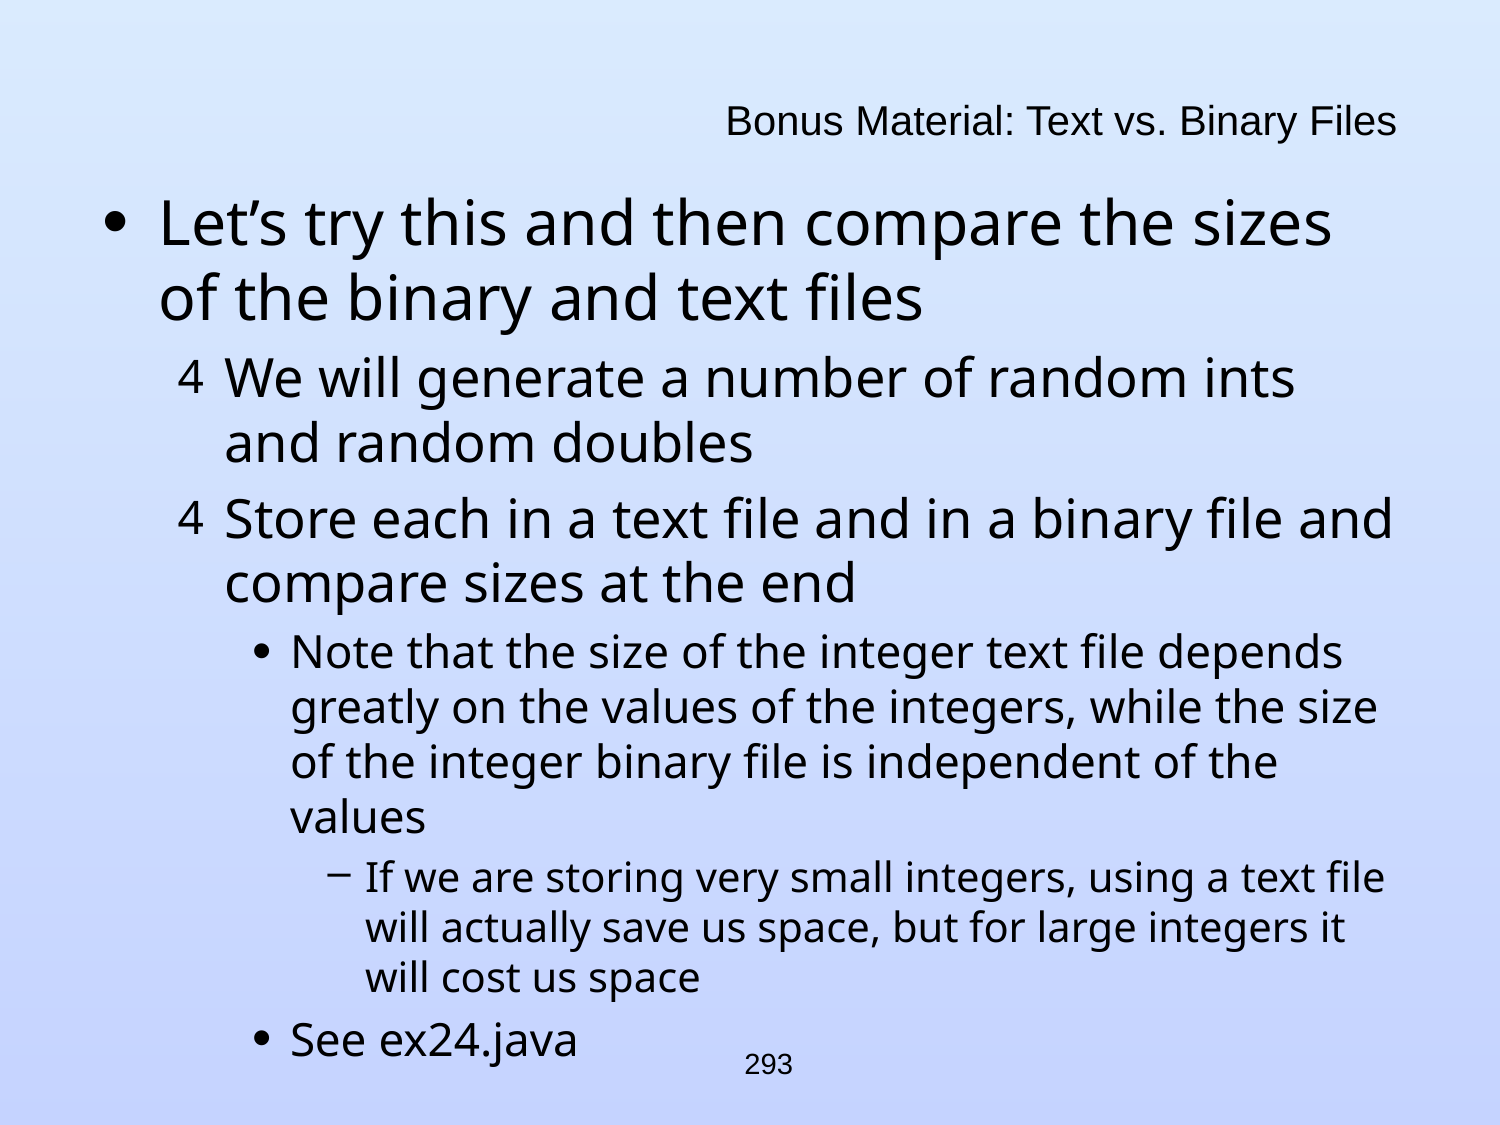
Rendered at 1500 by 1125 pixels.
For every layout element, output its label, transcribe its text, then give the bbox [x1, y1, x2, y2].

list Let’s try this and then compare the sizes of the binary and text files We will generate a number of random ints and random doubles Store each in a text file and in a binary file and compare sizes at the end Note that the size of the integer text file depends greatly on the values of the integers, while the size of the integer binary file is independent of the values If we are storing very small integers, using a text file will actually save us space, but for large integers it will cost us space See ex24.java [87, 174, 1413, 1000]
slide_number 293 [612, 1024, 926, 1101]
title Bonus Material: Text vs. Binary Files [87, 99, 1413, 150]
